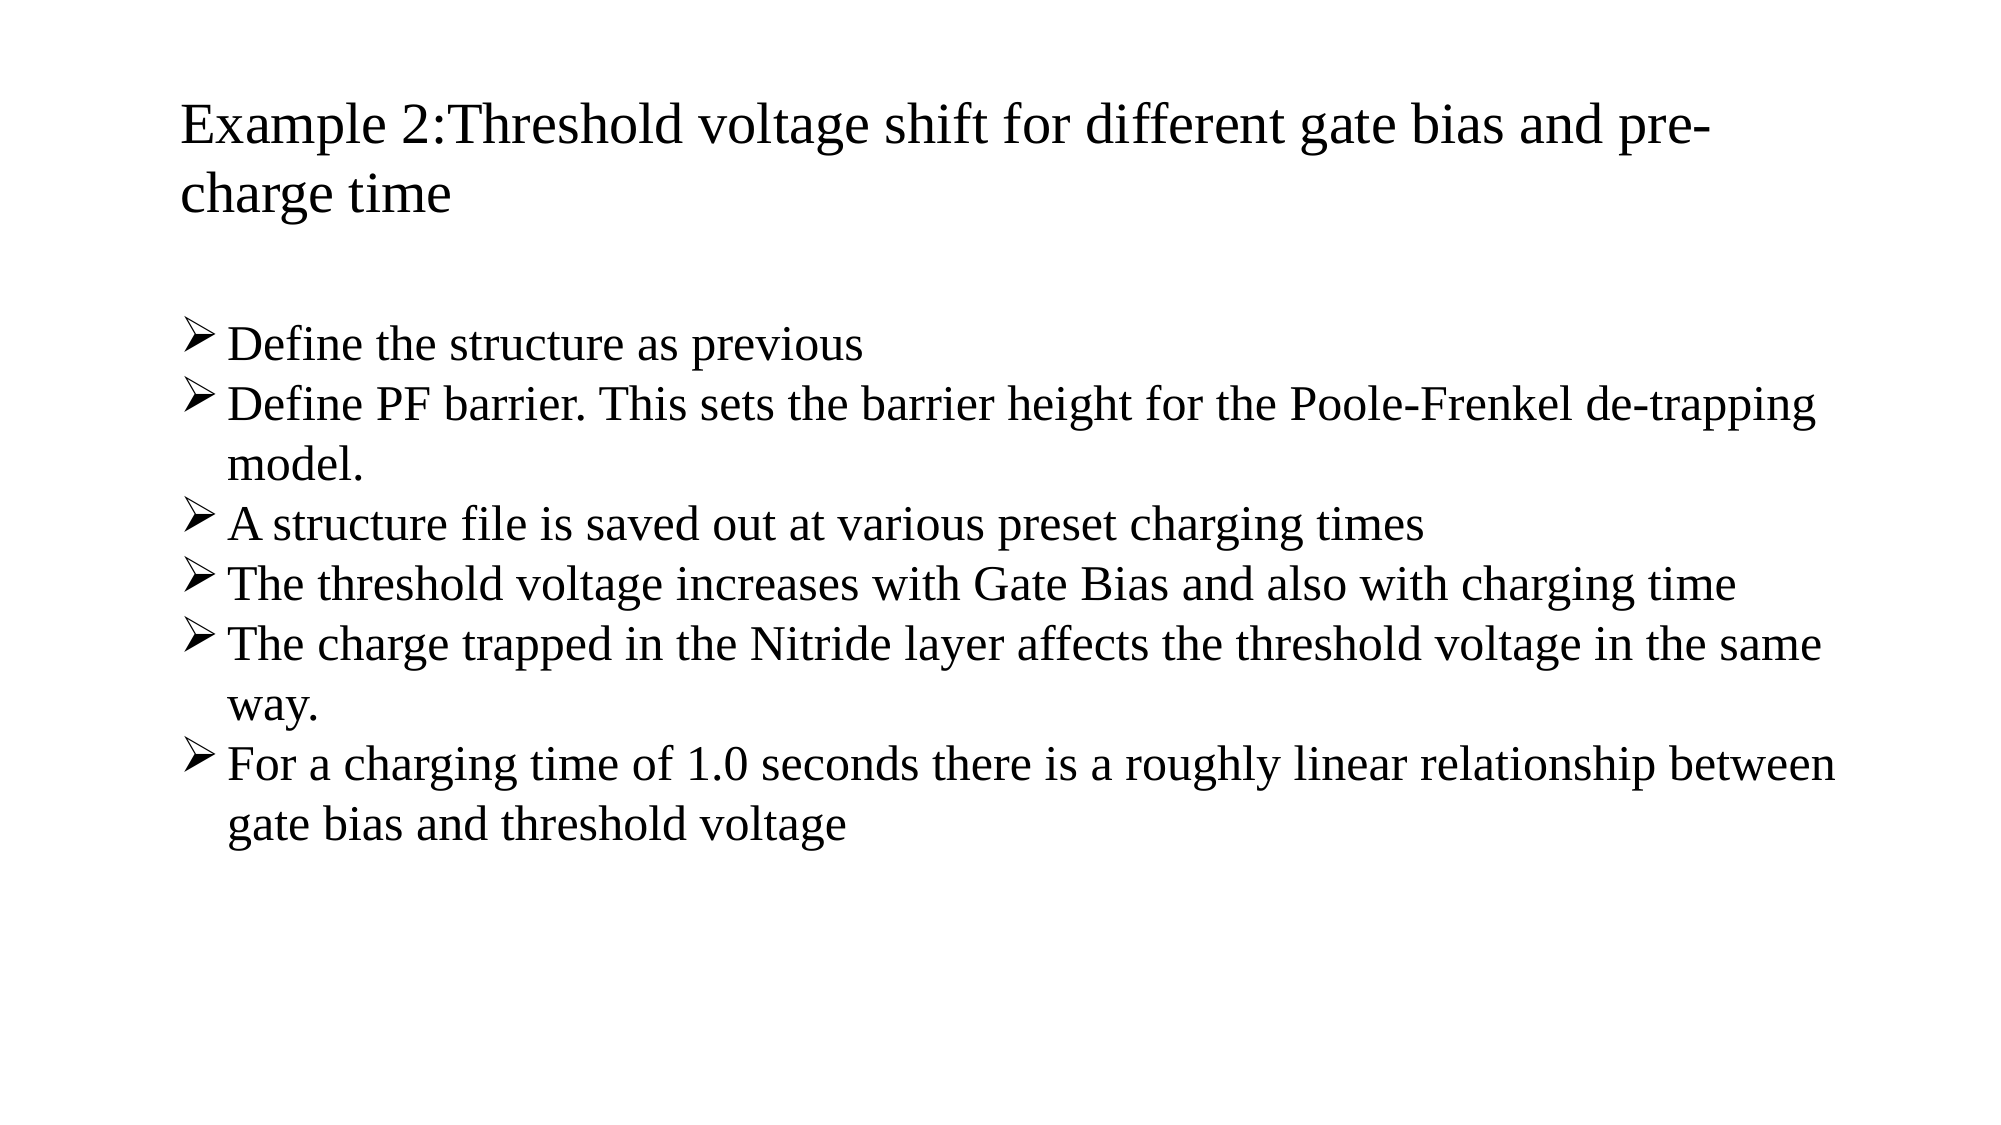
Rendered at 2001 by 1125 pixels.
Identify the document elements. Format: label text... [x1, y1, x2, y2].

text_box Example 2:Threshold voltage shift for different gate bias and pre-charge time [165, 77, 1849, 232]
text_box Define the structure as previous Define PF barrier. This sets the barrier height for the Poole-Frenkel de-trapping model. A structure file is saved out at various preset charging times The threshold voltage increases with Gate Bias and also with charging time The charge trapped in the Nitride layer affects the threshold voltage in the same way. For a charging time of 1.0 seconds there is a roughly linear relationship between gate bias and threshold voltage [165, 303, 1867, 918]
